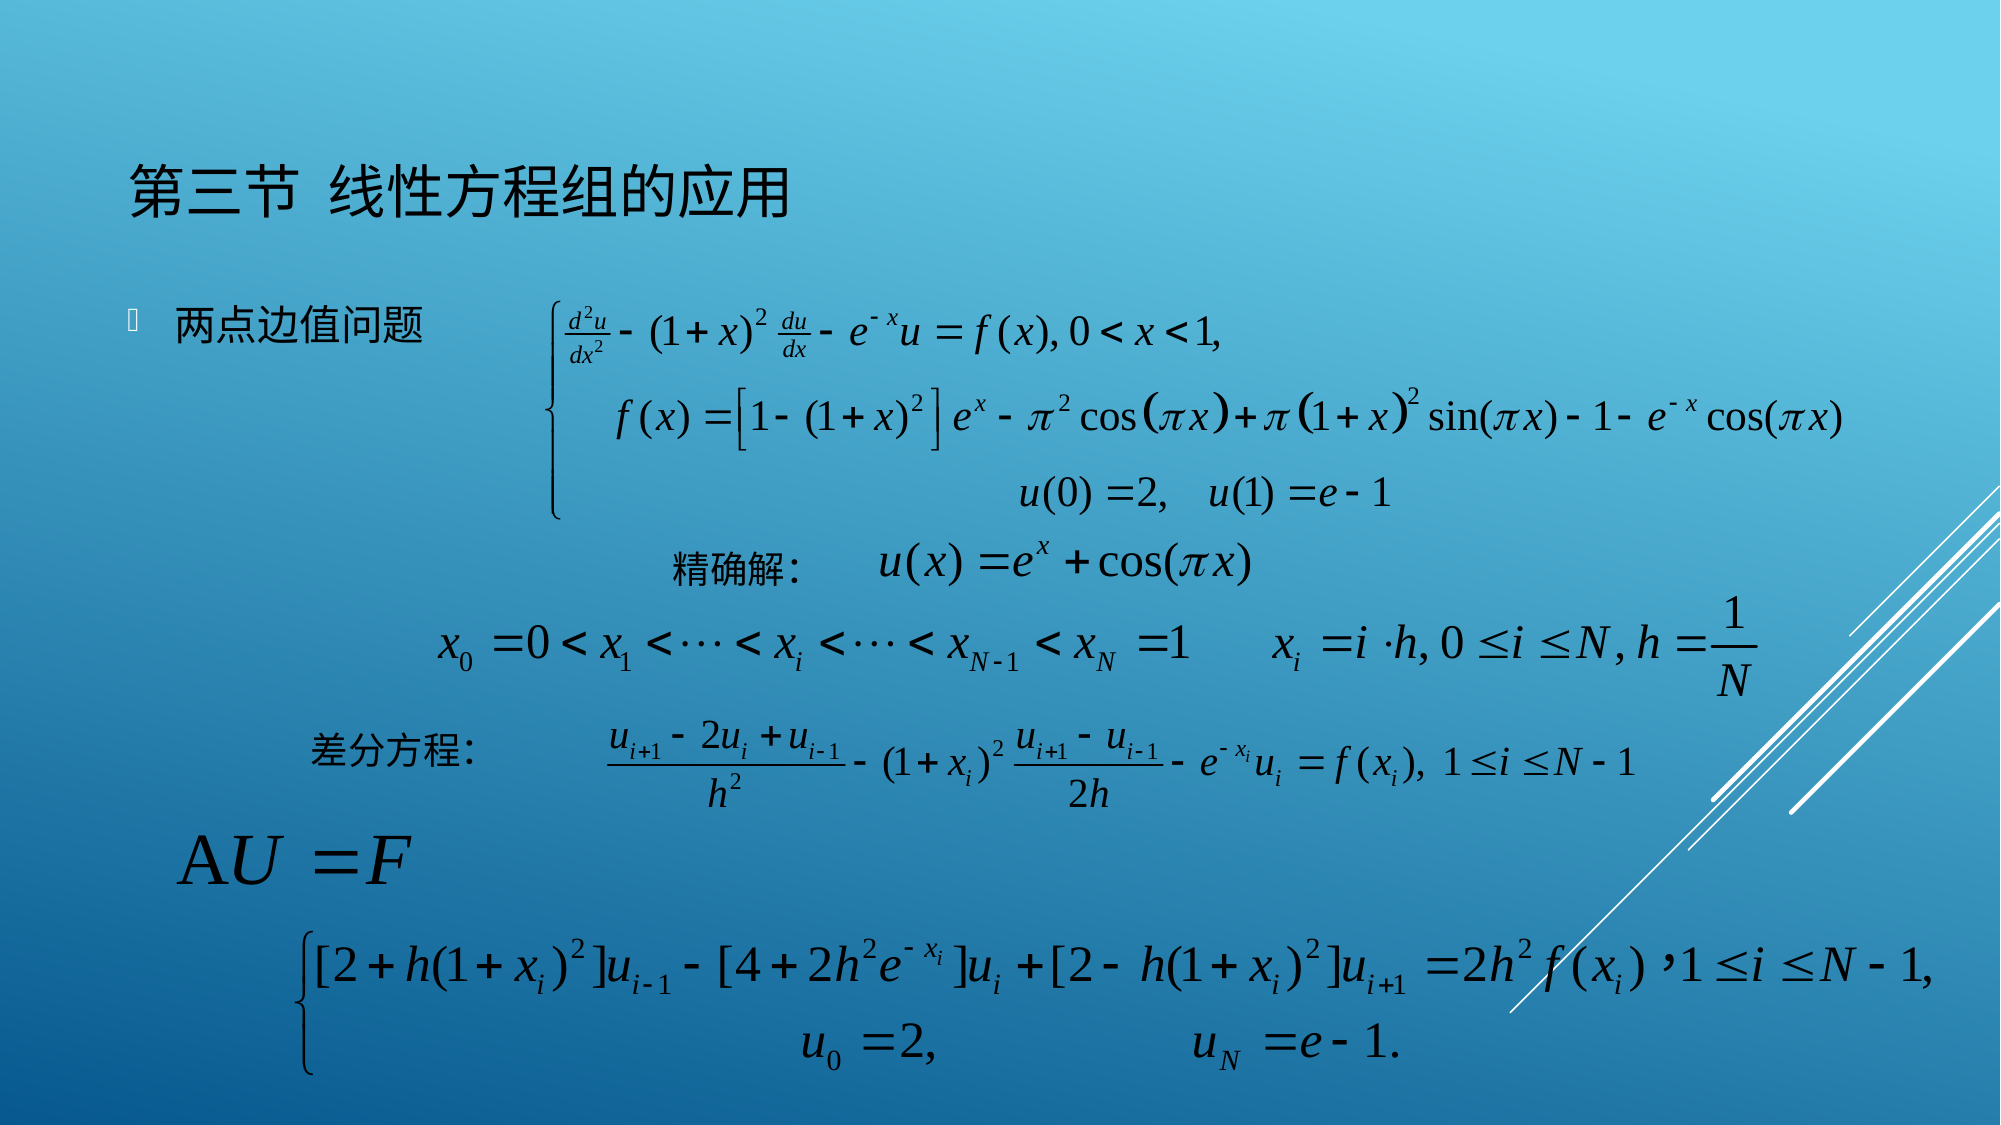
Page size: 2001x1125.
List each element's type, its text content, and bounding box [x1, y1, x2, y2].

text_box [600, 709, 1640, 818]
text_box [871, 531, 1264, 598]
list 两点边值问题 [112, 290, 1513, 986]
title 第三节 线性方程组的应用 [112, 112, 1513, 268]
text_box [1262, 581, 1768, 708]
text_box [282, 922, 1940, 1085]
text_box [535, 290, 1852, 531]
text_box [428, 608, 1197, 682]
text_box 差分方程： [296, 719, 514, 780]
text_box 精确解： [657, 538, 838, 599]
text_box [164, 816, 429, 903]
